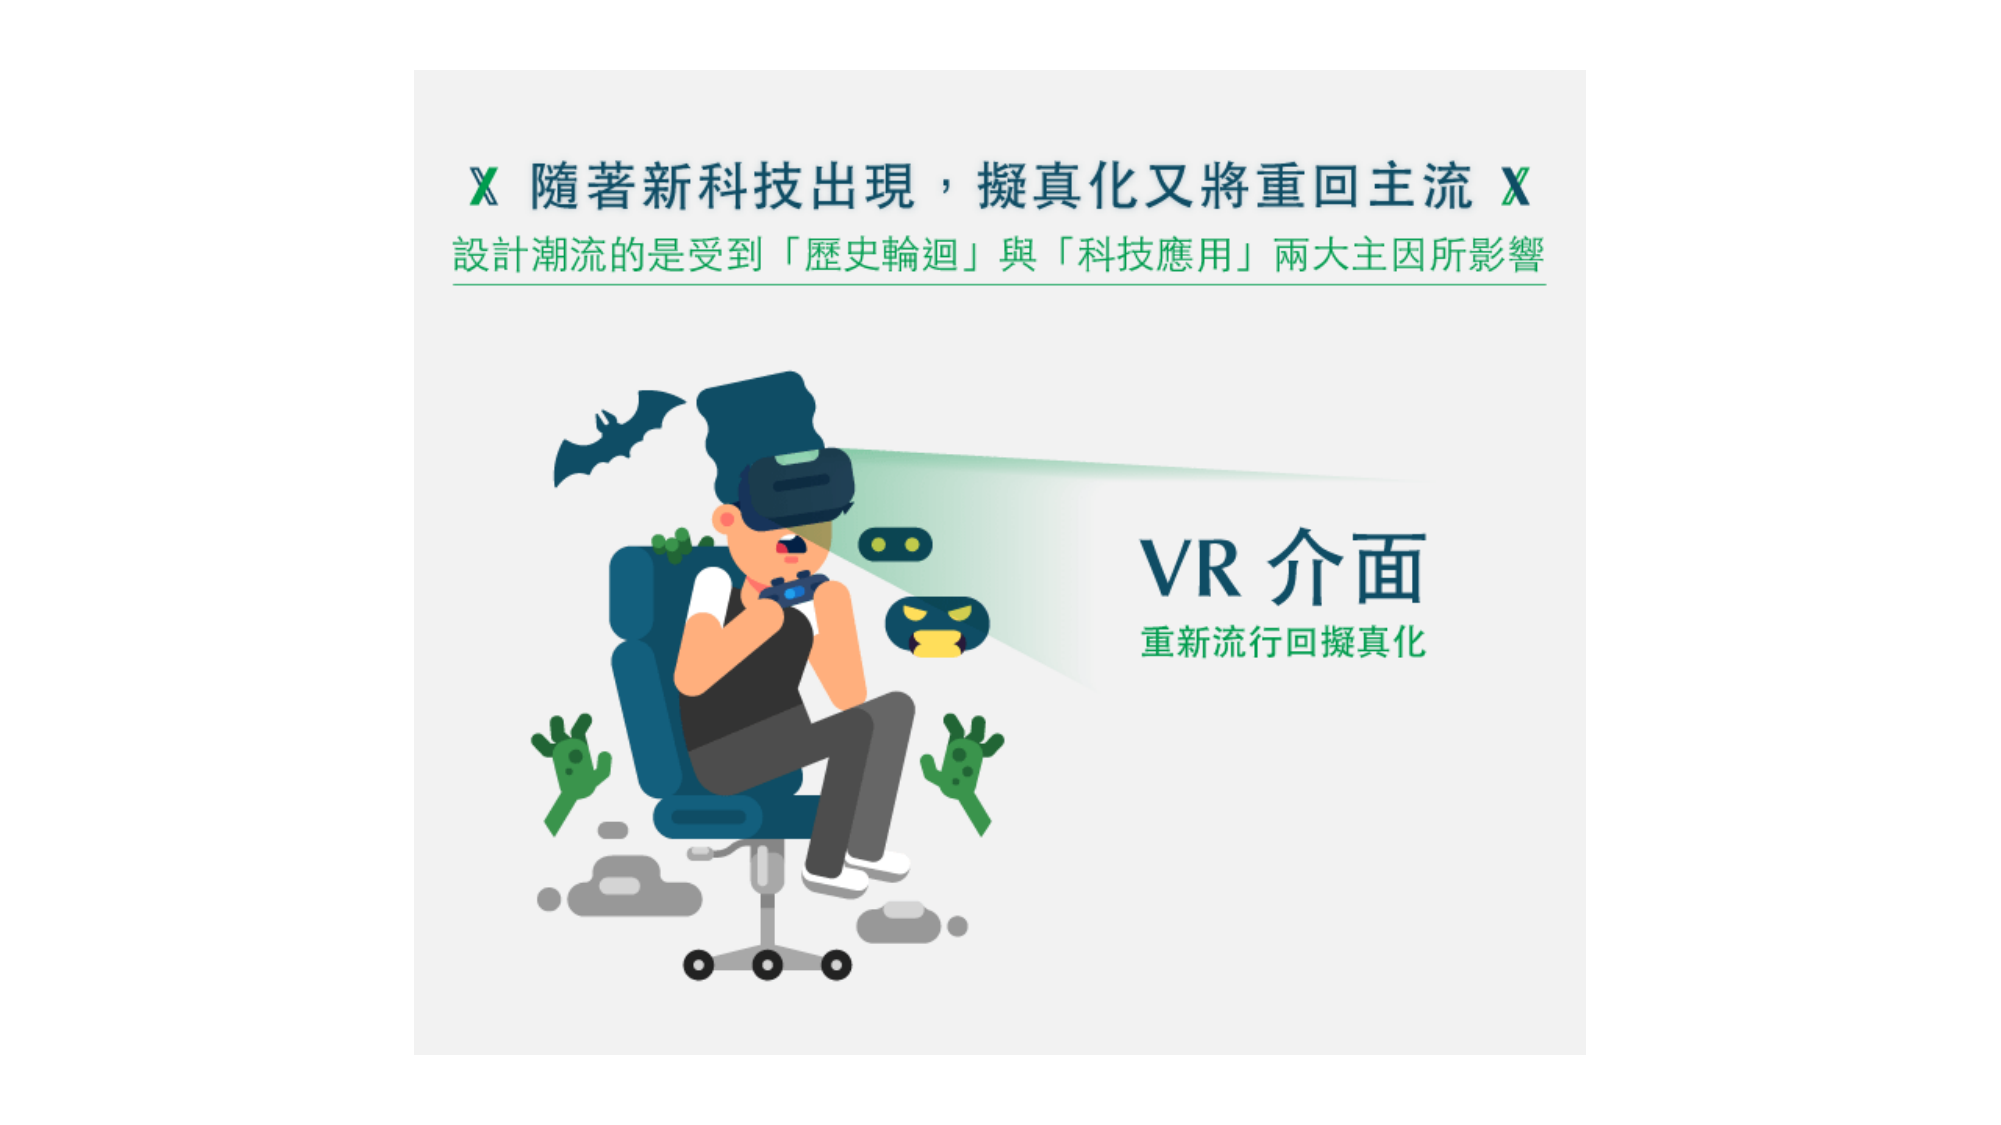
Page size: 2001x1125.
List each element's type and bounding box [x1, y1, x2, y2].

picture [413, 70, 1586, 1055]
